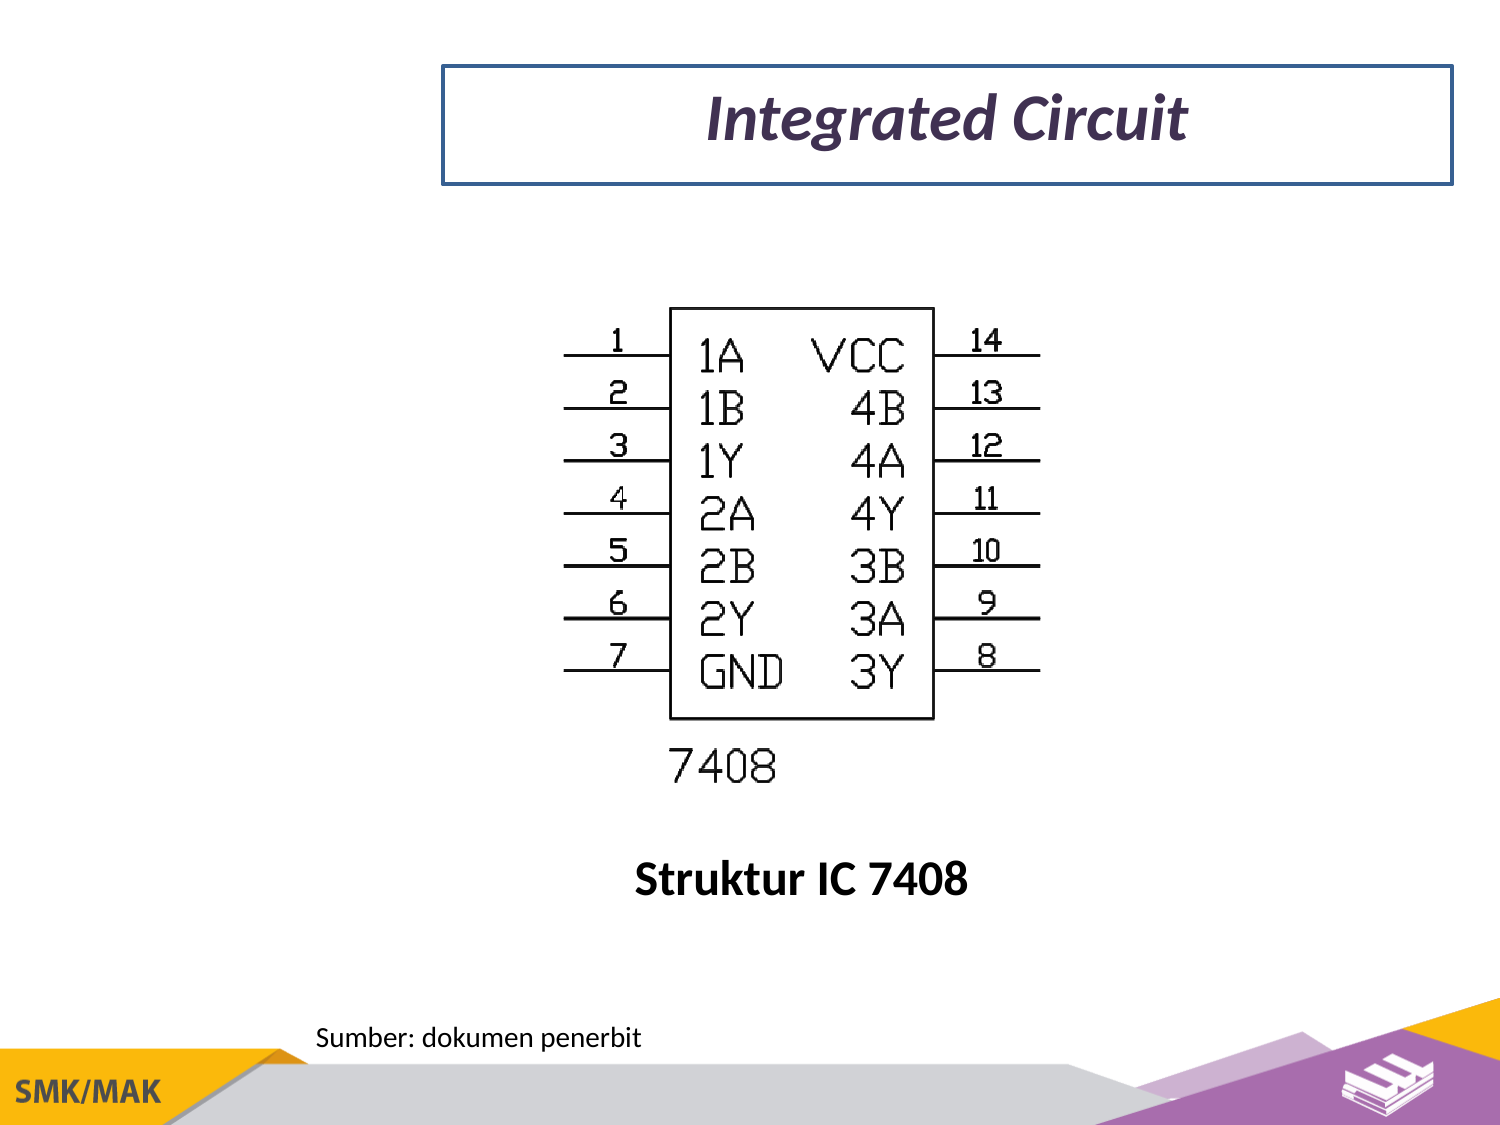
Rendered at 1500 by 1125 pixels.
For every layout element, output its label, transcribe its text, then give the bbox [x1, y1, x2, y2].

text_box Sumber: dokumen penerbit [301, 1011, 692, 1061]
text_box Struktur IC 7408 [619, 837, 1032, 902]
text_box Integrated Circuit [441, 64, 1454, 186]
picture [526, 272, 1083, 813]
picture [0, 998, 1500, 1125]
